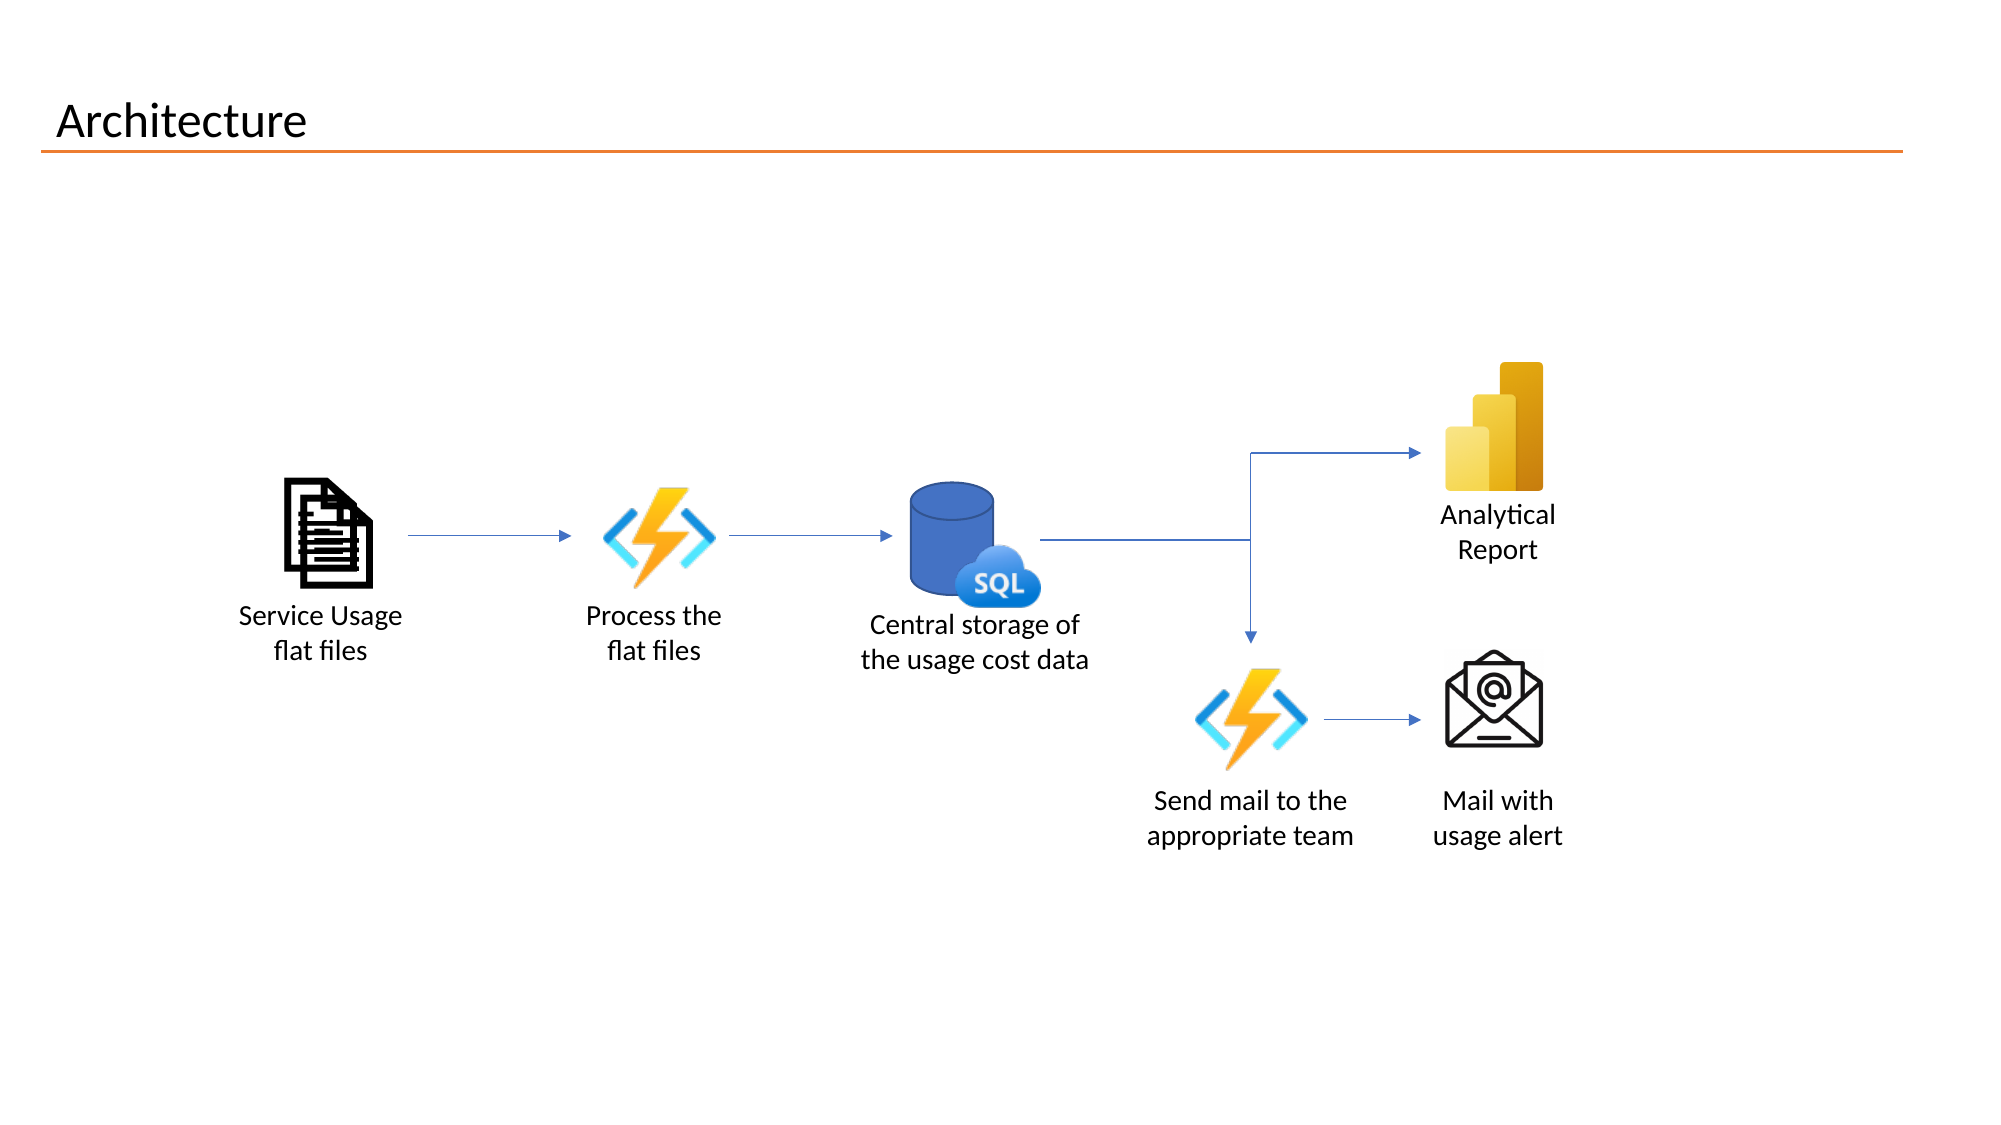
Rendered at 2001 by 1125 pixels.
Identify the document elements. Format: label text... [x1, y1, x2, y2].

picture [1444, 361, 1544, 492]
text_box Send mail to the appropriate team [1114, 774, 1388, 859]
text_box [909, 481, 995, 597]
picture [955, 535, 1041, 621]
picture [264, 468, 393, 599]
text_box Mail with usage alert [1391, 774, 1605, 859]
picture [1195, 663, 1308, 777]
text_box Process the flat files [550, 589, 758, 674]
text_box Analytical Report [1391, 487, 1605, 573]
picture [1444, 649, 1544, 748]
text_box Central storage of the usage cost data [838, 597, 1112, 683]
text_box Service Usage flat files [217, 589, 425, 674]
text_box Architecture [41, 152, 842, 156]
text_box Architecture [41, 80, 842, 151]
picture [603, 482, 716, 595]
